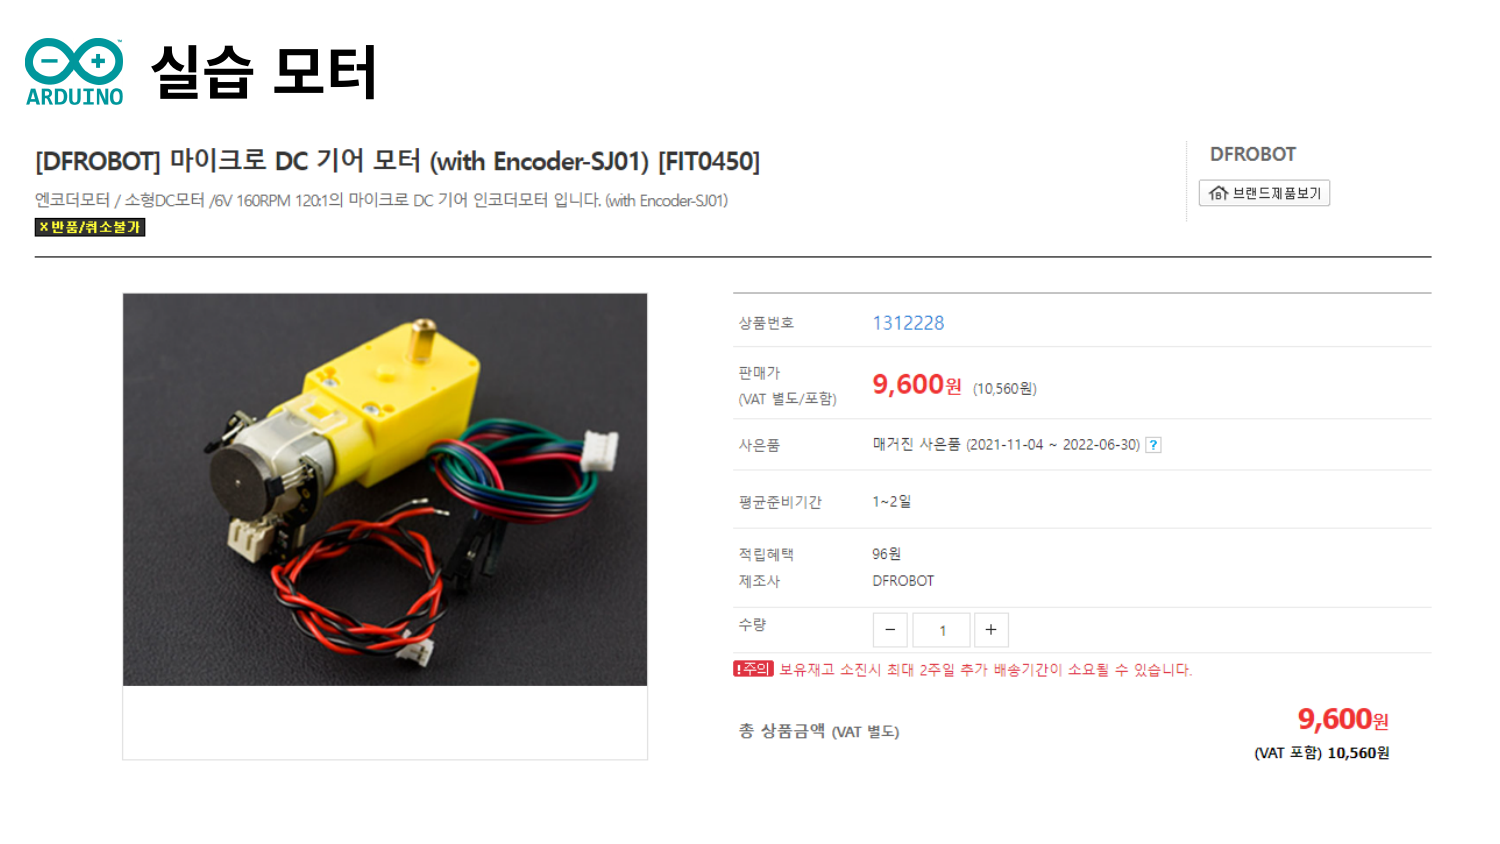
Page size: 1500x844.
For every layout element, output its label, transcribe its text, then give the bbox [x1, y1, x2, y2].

picture [25, 38, 123, 105]
text_box 실습 모터 [134, 28, 937, 114]
picture [29, 140, 1441, 771]
